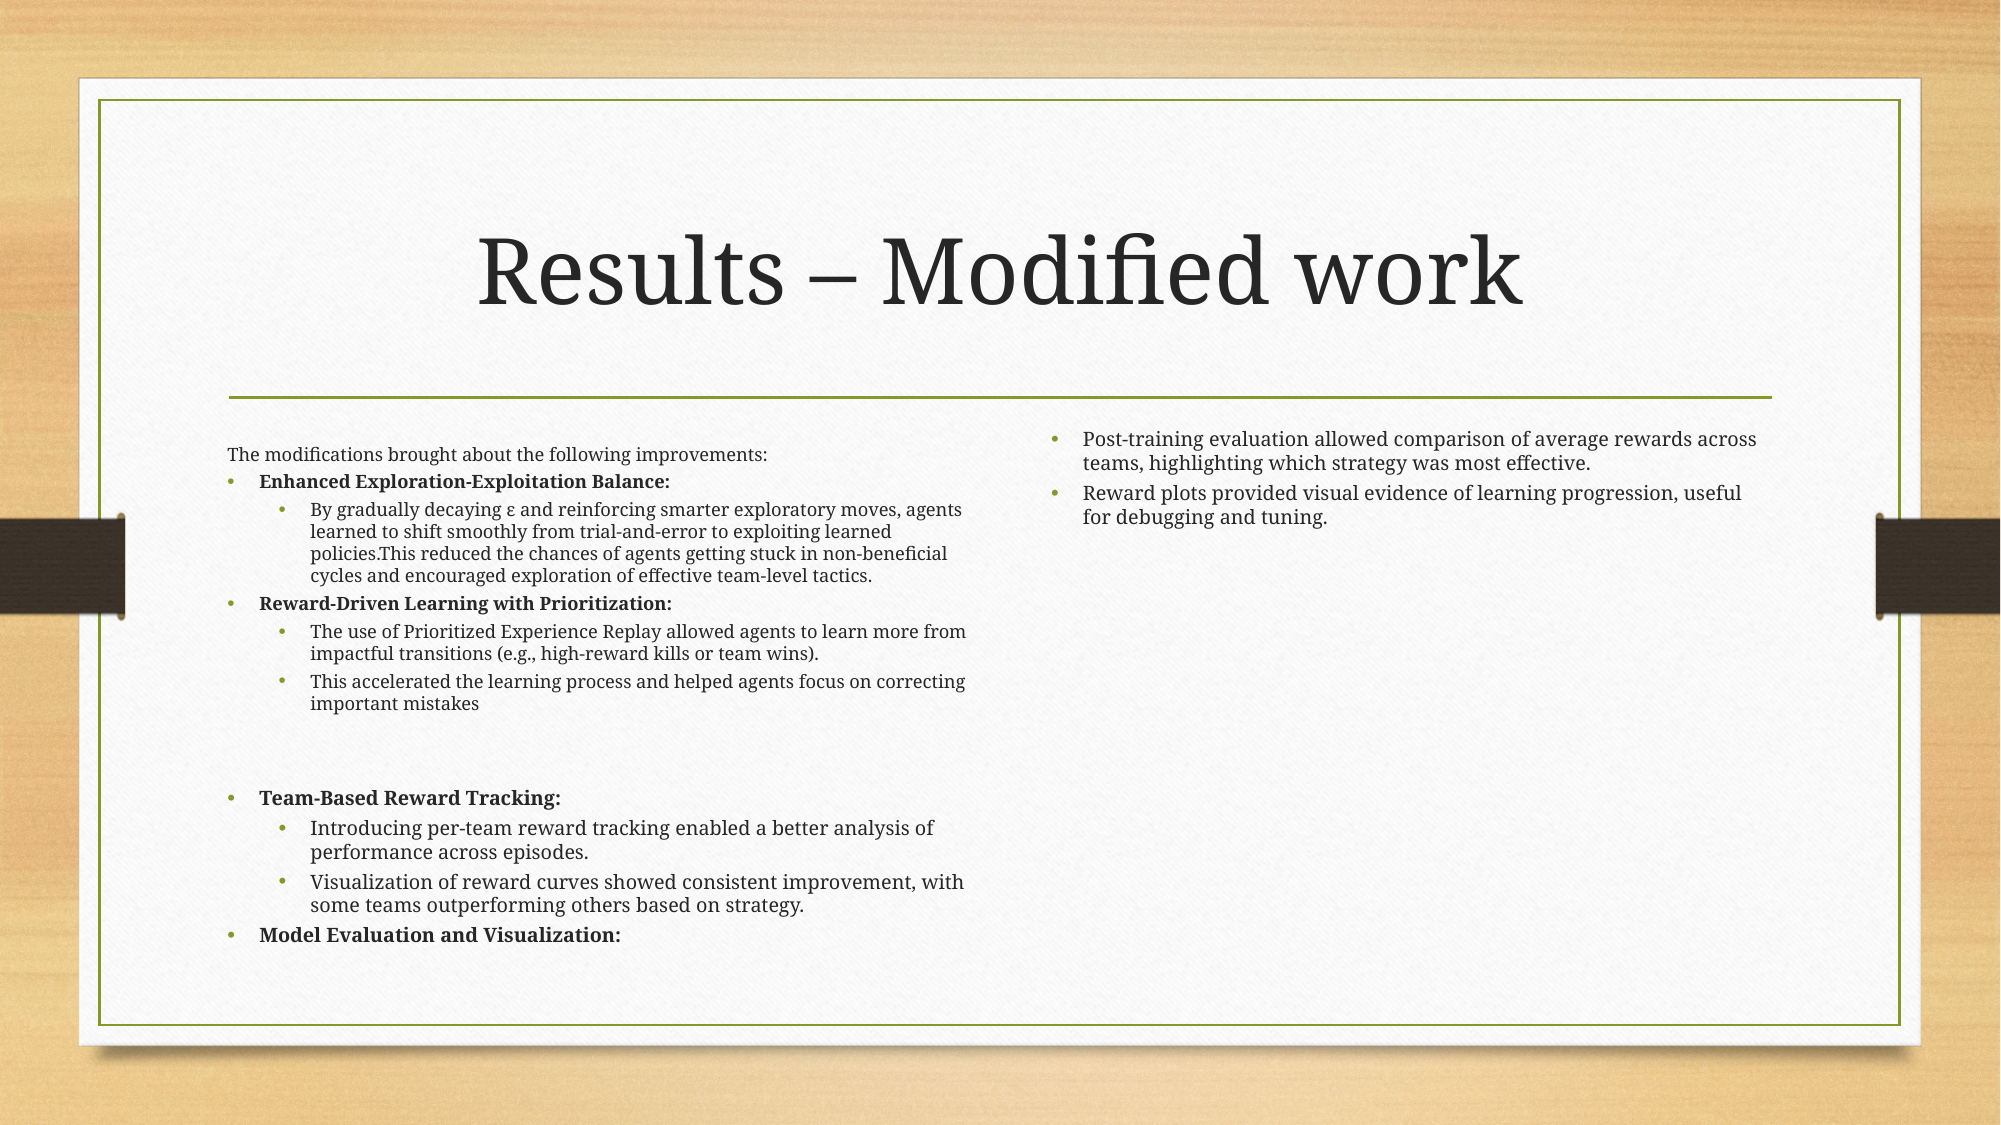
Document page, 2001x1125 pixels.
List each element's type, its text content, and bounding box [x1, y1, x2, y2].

title Results – Modified work [212, 161, 1788, 375]
list The modifications brought about the following improvements: Enhanced Exploration-Exploitation Balance: By gradually decaying ε and reinforcing smarter exploratory moves, agents learned to shift smoothly from trial-and-error to exploiting learned policies.This reduced the chances of agents getting stuck in non-beneficial cycles and encouraged exploration of effective team-level tactics. Reward-Driven Learning with Prioritization: The use of Prioritized Experience Replay allowed agents to learn more from impactful transitions (e.g., high-reward kills or team wins). This accelerated the learning process and helped agents focus on correcting important mistakes Team-Based Reward Tracking: Introducing per-team reward tracking enabled a better analysis of performance across episodes. Visualization of reward curves showed consistent improvement, with some teams outperforming others based on strategy. Model Evaluation and Visualization: Post-training evaluation allowed comparison of average rewards across teams, highlighting which strategy was most effective. Reward plots provided visual evidence of learning progression, useful for debugging and tuning. [212, 419, 1788, 964]
picture [0, 0, 2001, 1125]
